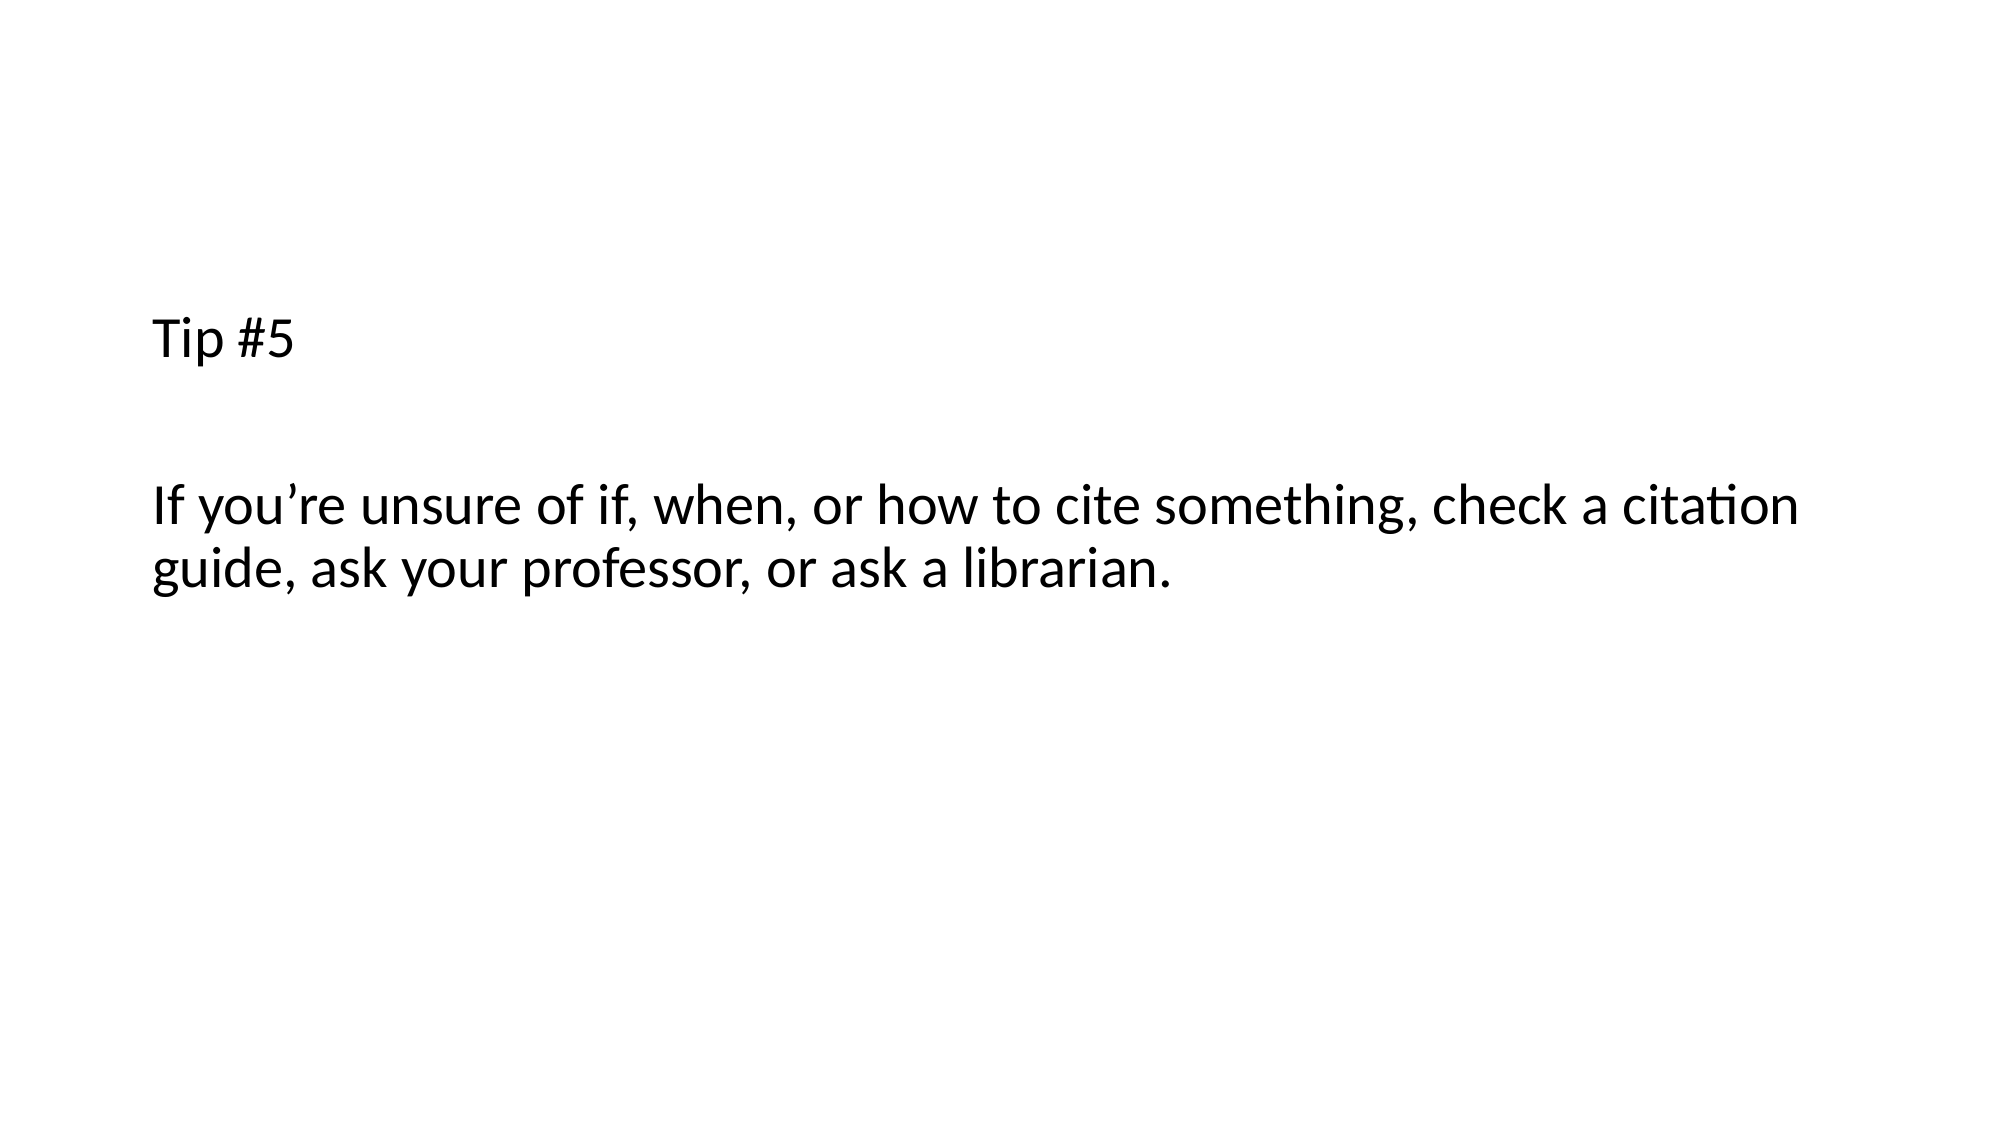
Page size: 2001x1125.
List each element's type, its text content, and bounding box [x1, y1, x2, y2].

list Tip #5 If you’re unsure of if, when, or how to cite something, check a citation guide, ask your professor, or ask a librarian. [137, 299, 1863, 1014]
